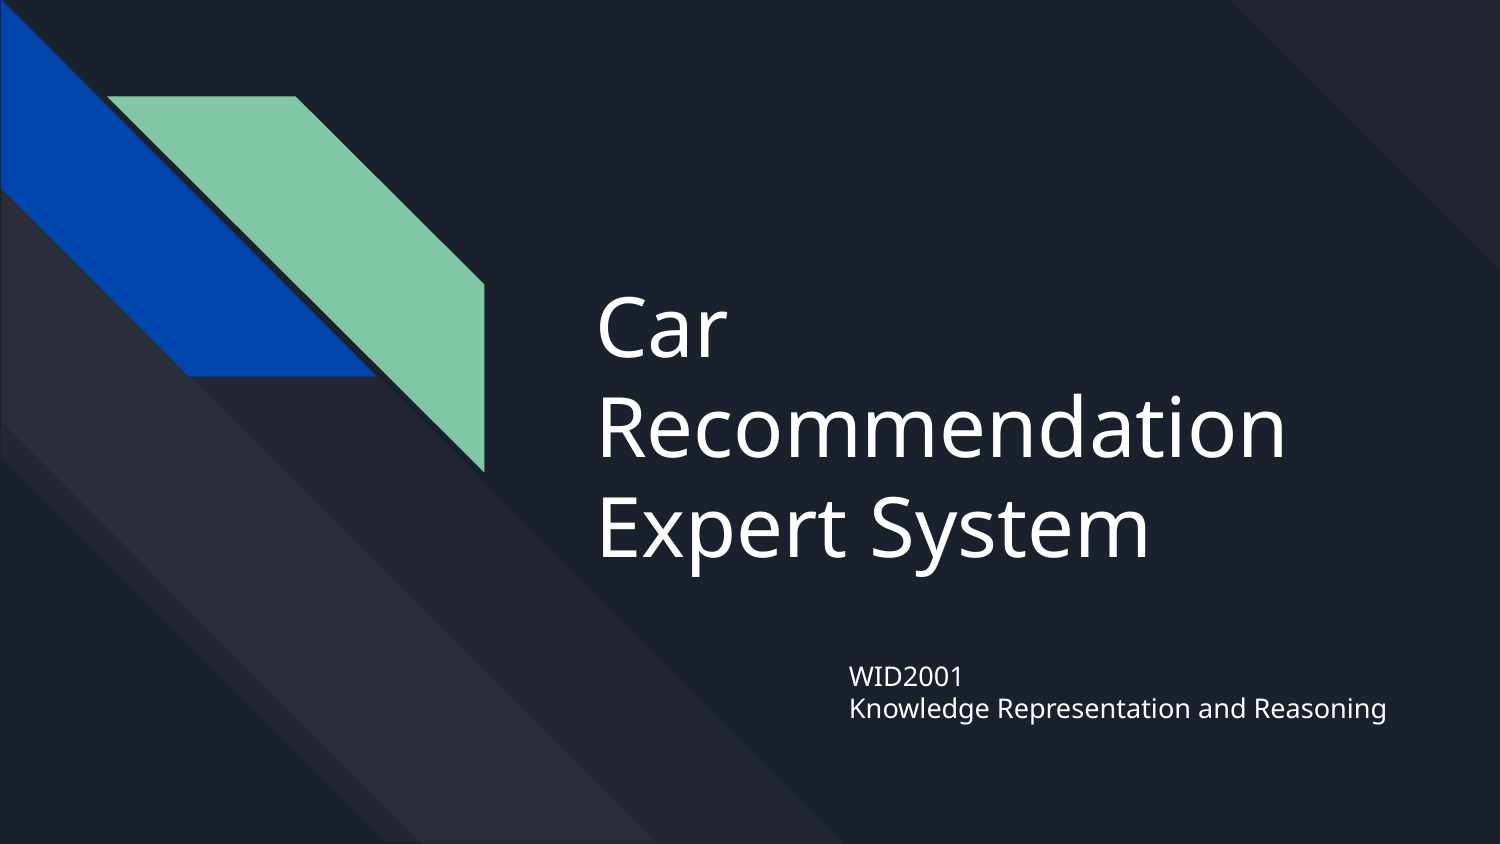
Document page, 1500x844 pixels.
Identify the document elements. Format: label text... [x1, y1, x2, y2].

title Car Recommendation Expert System [580, 258, 1404, 586]
subtitle WID2001 Knowledge Representation and Reasoning [833, 643, 1404, 727]
